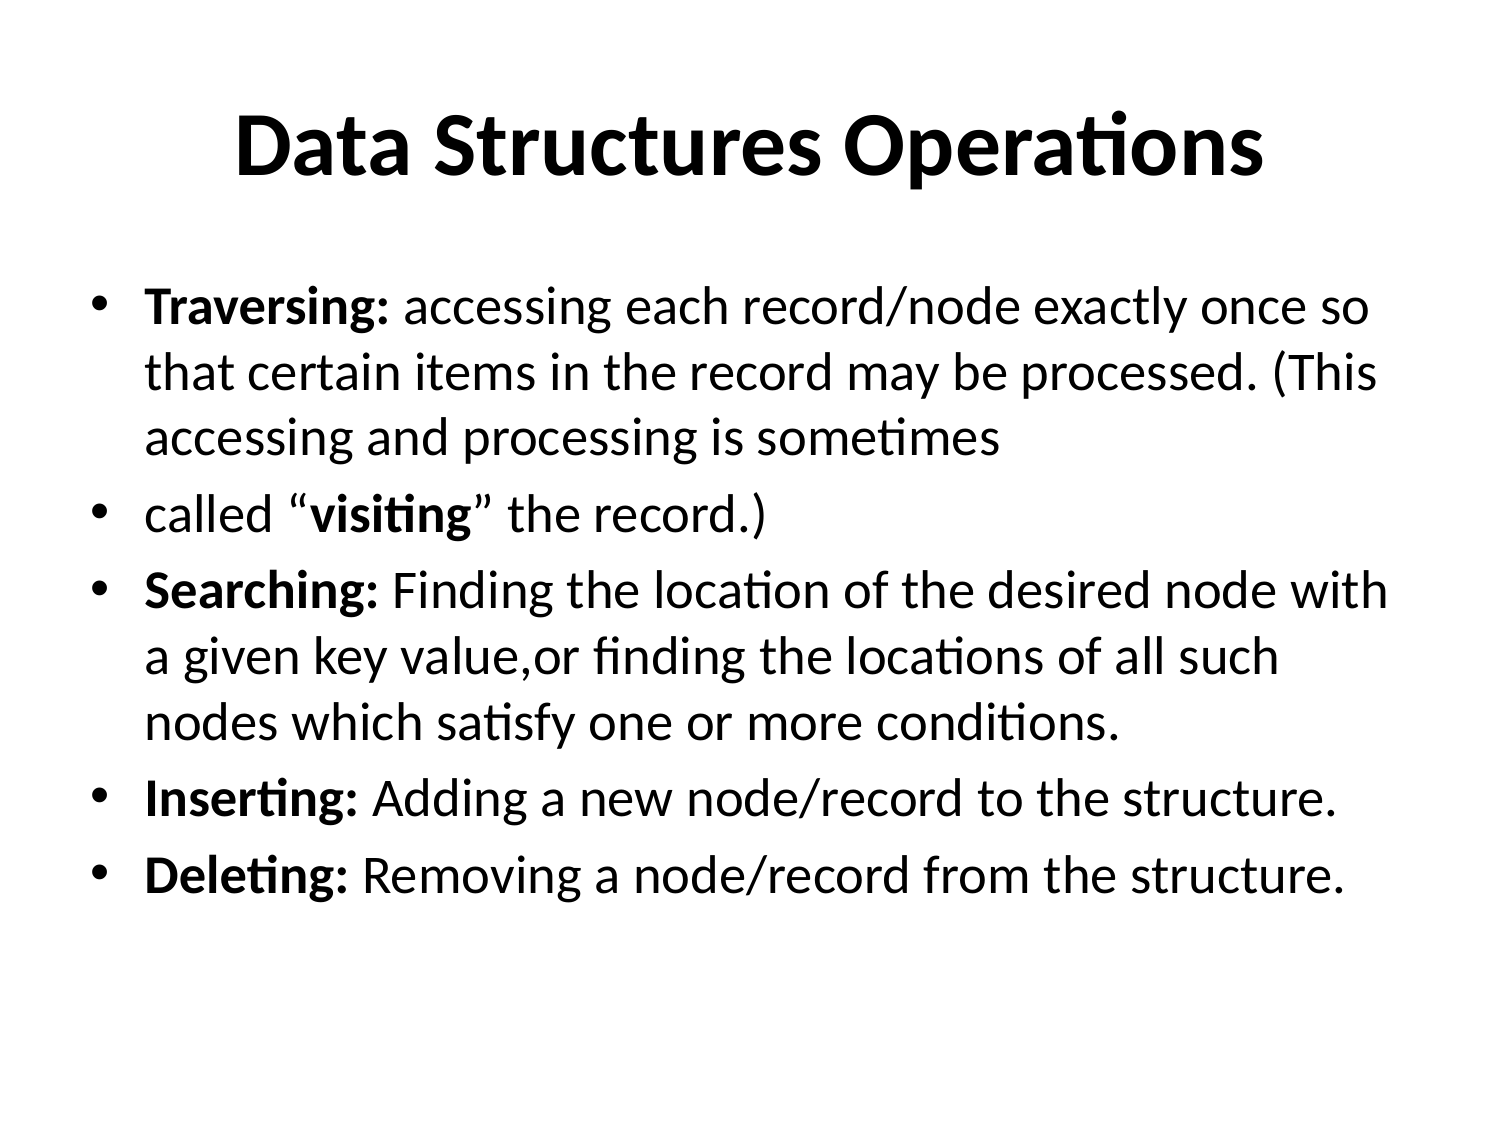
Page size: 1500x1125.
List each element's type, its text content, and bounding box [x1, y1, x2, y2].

list Traversing: accessing each record/node exactly once so that certain items in the record may be processed. (This accessing and processing is sometimes called “visiting” the record.) Searching: Finding the location of the desired node with a given key value,or finding the locations of all such nodes which satisfy one or more conditions. Inserting: Adding a new node/record to the structure. Deleting: Removing a node/record from the structure. [75, 262, 1425, 1005]
title Data Structures Operations [75, 45, 1425, 233]
